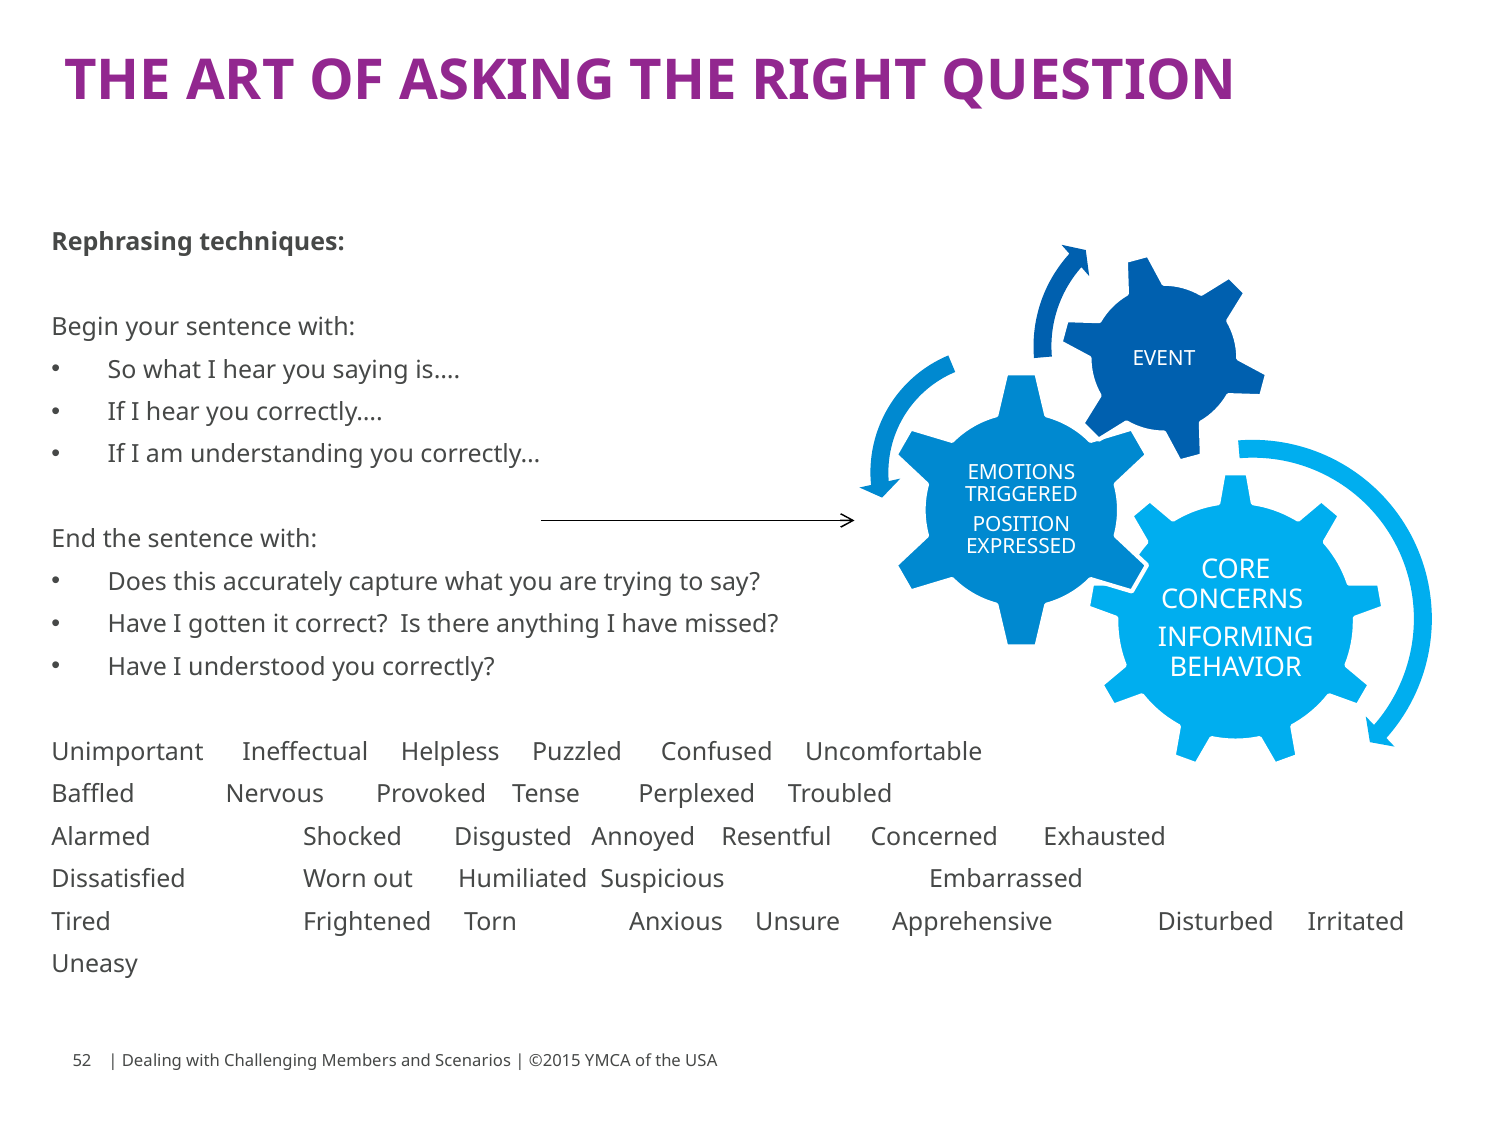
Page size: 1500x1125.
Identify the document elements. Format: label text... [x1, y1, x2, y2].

title The art of asking the right question [49, 35, 1471, 146]
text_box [774, 227, 1453, 771]
slide_number 52 [57, 1042, 92, 1079]
footer | Dealing with Challenging Members and Scenarios | ©2015 YMCA of the USA [92, 1042, 1429, 1091]
list Rephrasing techniques: Begin your sentence with: So what I hear you saying is…. If I hear you correctly…. If I am understanding you correctly… End the sentence with: Does this accurately capture what you are trying to say? Have I gotten it correct? Is there anything I have missed? Have I understood you correctly? Unimportant Ineffectual Helpless Puzzled Confused Uncomfortable Baffled Nervous Provoked Tense Perplexed Troubled Alarmed Shocked Disgusted Annoyed Resentful Concerned Exhausted Dissatisfied Worn out Humiliated Suspicious Embarrassed Tired Frightened Torn Anxious Unsure Apprehensive Disturbed Irritated Uneasy [36, 217, 1454, 1044]
